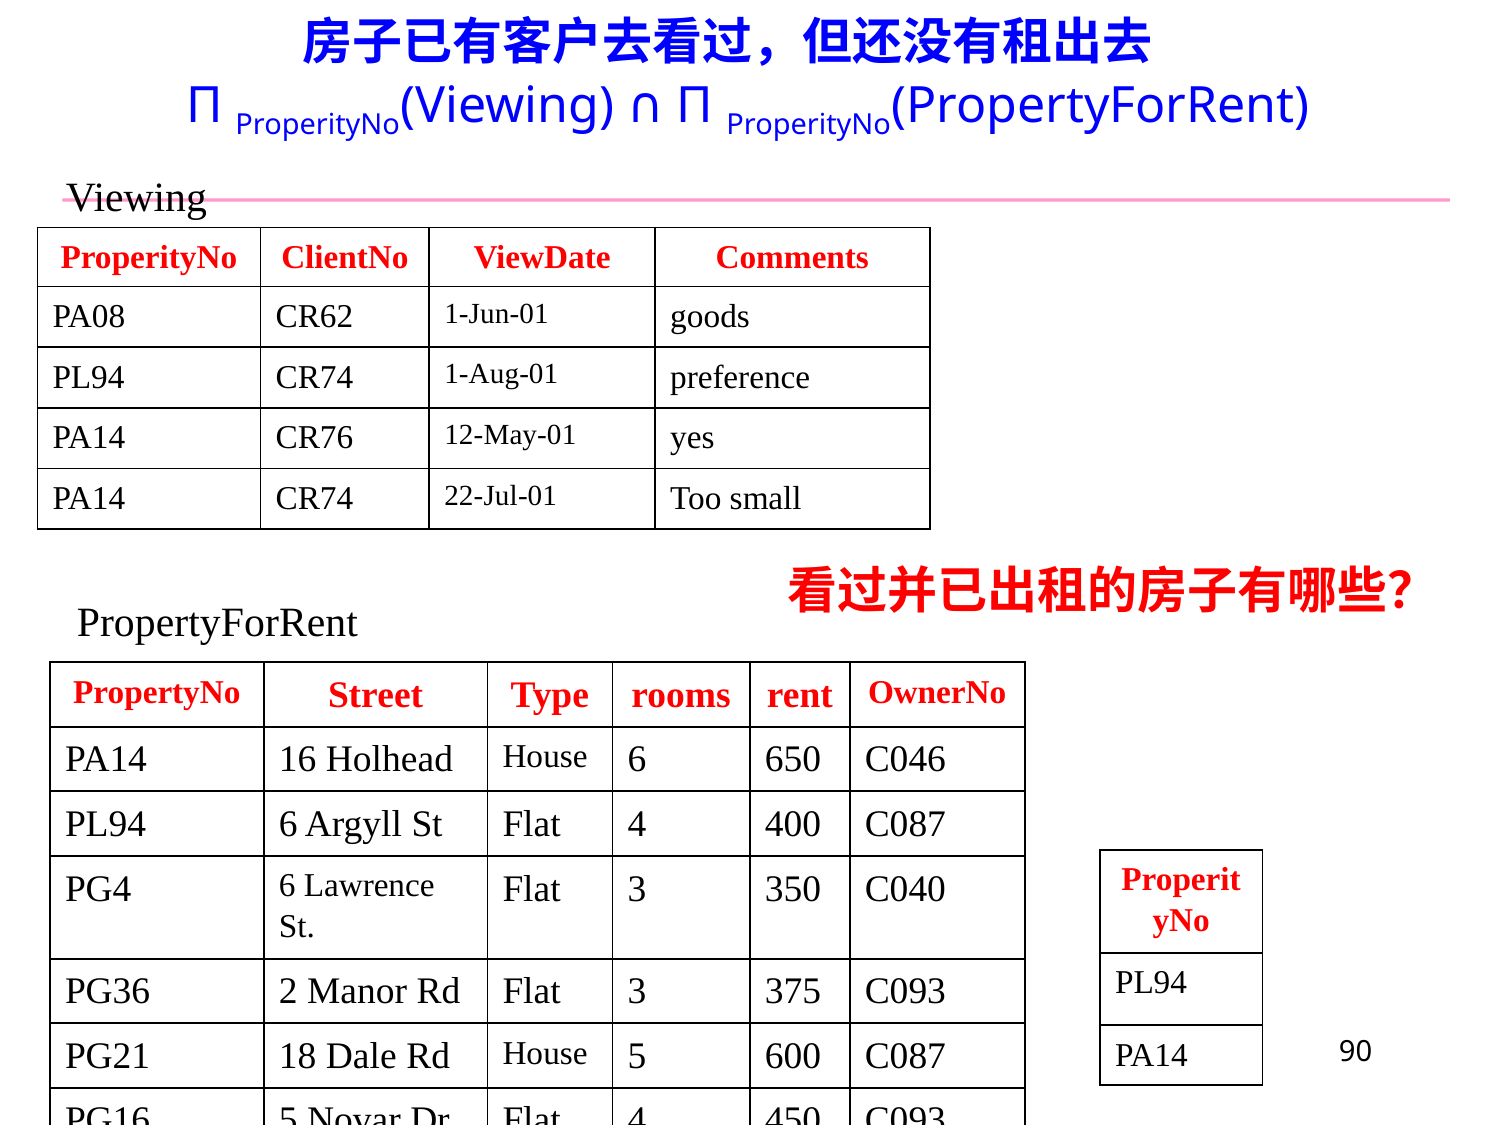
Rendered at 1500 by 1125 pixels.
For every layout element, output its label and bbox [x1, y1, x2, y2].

table_header [51, 663, 263, 726]
table_cell [430, 287, 654, 346]
table_cell [51, 1024, 263, 1087]
table_header [488, 663, 612, 726]
table_cell [488, 792, 612, 855]
table_cell [51, 792, 263, 855]
table_header [751, 663, 849, 726]
text_box [287, 2, 1209, 77]
table_cell [1101, 1026, 1262, 1084]
table_cell [430, 409, 654, 468]
table_cell [851, 792, 1024, 855]
table_cell [488, 1089, 612, 1125]
table_cell [1101, 954, 1262, 1024]
table_header [265, 663, 487, 726]
table_cell [613, 792, 749, 855]
table_header [1101, 851, 1262, 952]
table_cell [261, 287, 428, 346]
table_cell [851, 1024, 1024, 1087]
table_header [656, 228, 929, 286]
table_cell [38, 287, 260, 346]
table_cell [488, 1024, 612, 1087]
table_cell [751, 792, 849, 855]
table_cell [430, 348, 654, 407]
table_header [38, 228, 260, 286]
table_cell [851, 960, 1024, 1022]
table_cell [265, 792, 487, 855]
table_cell [656, 287, 929, 346]
table_cell [851, 1089, 1024, 1125]
table_cell [613, 857, 749, 958]
table_cell [751, 1024, 849, 1087]
table_cell [265, 857, 487, 958]
table_header [261, 228, 428, 286]
title [0, 24, 1500, 188]
table_cell [51, 728, 263, 790]
table_cell [656, 409, 929, 468]
table_cell [488, 960, 612, 1022]
table_cell [51, 857, 263, 958]
table_cell [751, 960, 849, 1022]
table_header [613, 663, 749, 726]
table_cell [656, 469, 929, 528]
table_cell [613, 728, 749, 790]
text_box [62, 587, 373, 653]
table_cell [656, 348, 929, 407]
table_cell [38, 469, 260, 528]
table_cell [751, 857, 849, 958]
table_cell [265, 728, 487, 790]
table_header [430, 228, 654, 286]
table_cell [613, 960, 749, 1022]
table_cell [261, 469, 428, 528]
table_cell [613, 1024, 749, 1087]
slide_number [1074, 1025, 1388, 1100]
table_cell [751, 1089, 849, 1125]
table_cell [261, 409, 428, 468]
table_cell [261, 348, 428, 407]
table_cell [265, 1024, 487, 1087]
text_box [51, 162, 223, 227]
text_box [787, 550, 1500, 626]
table_cell [488, 728, 612, 790]
table_cell [851, 728, 1024, 790]
table_cell [265, 960, 487, 1022]
table_cell [488, 857, 612, 958]
table_cell [265, 1089, 487, 1125]
table_cell [51, 1089, 263, 1125]
table_cell [851, 857, 1024, 958]
table_cell [430, 469, 654, 528]
table_cell [613, 1089, 749, 1125]
table_header [851, 663, 1024, 726]
table_cell [751, 728, 849, 790]
table_cell [51, 960, 263, 1022]
table_cell [38, 348, 260, 407]
table_cell [38, 409, 260, 468]
